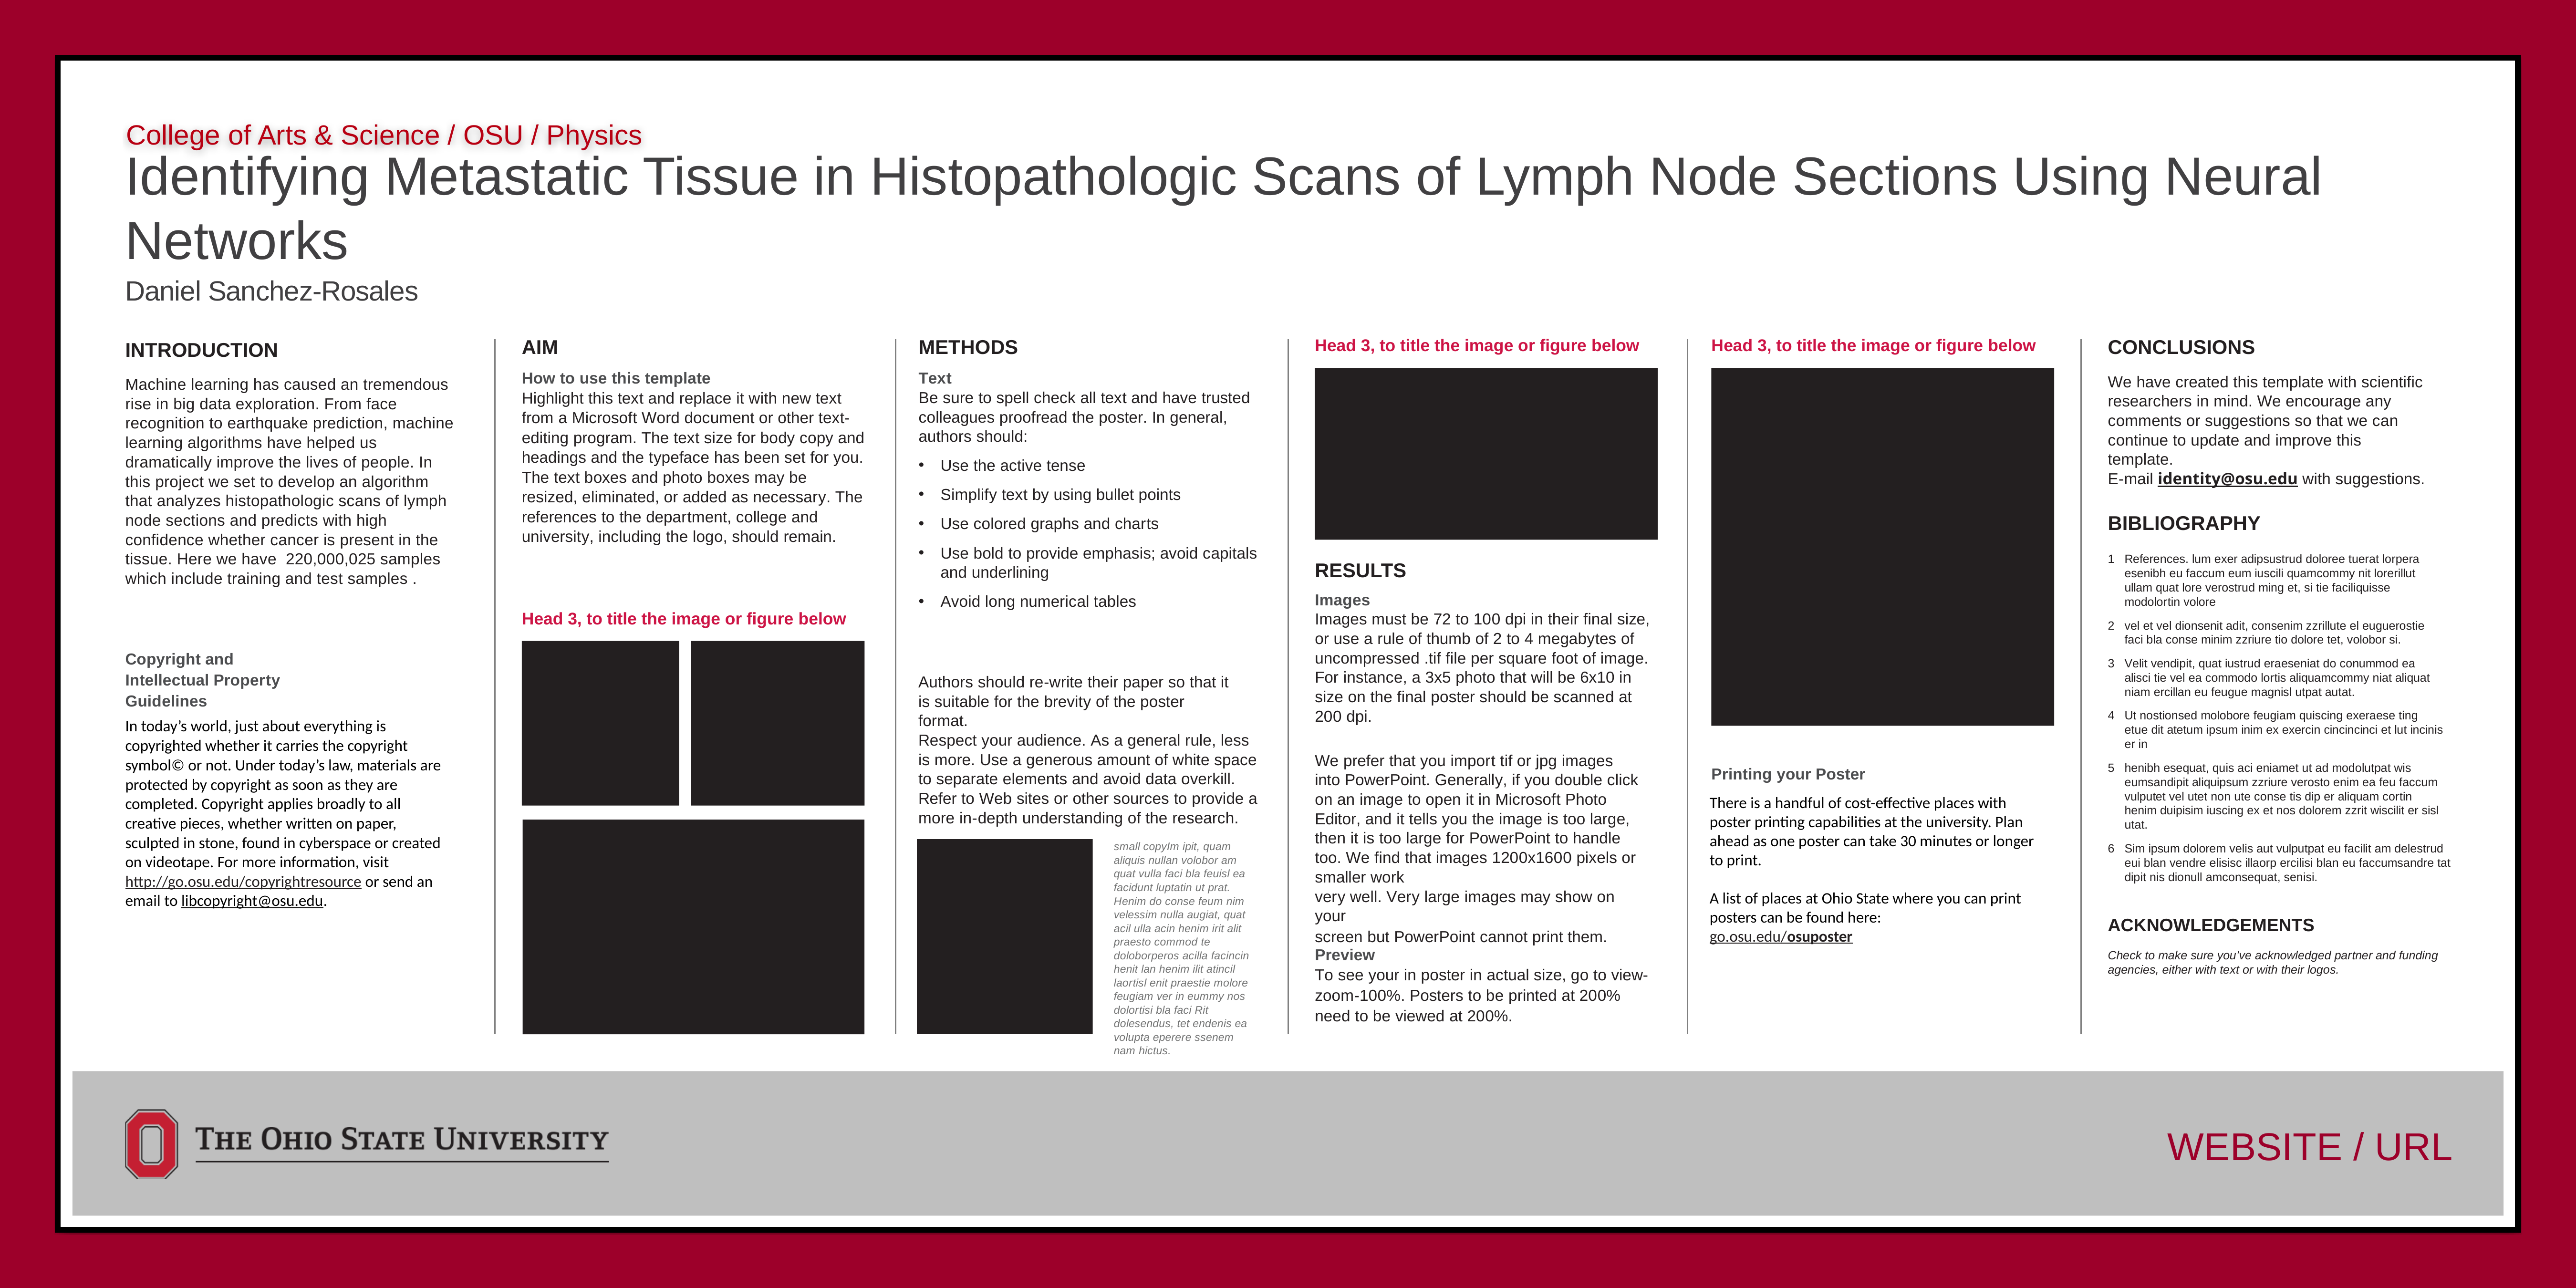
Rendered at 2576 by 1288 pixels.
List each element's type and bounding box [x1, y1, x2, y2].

text_box [917, 839, 1093, 1034]
text_box [0, 0, 2576, 1288]
text_box [58, 58, 2518, 1230]
picture [125, 1109, 609, 1179]
